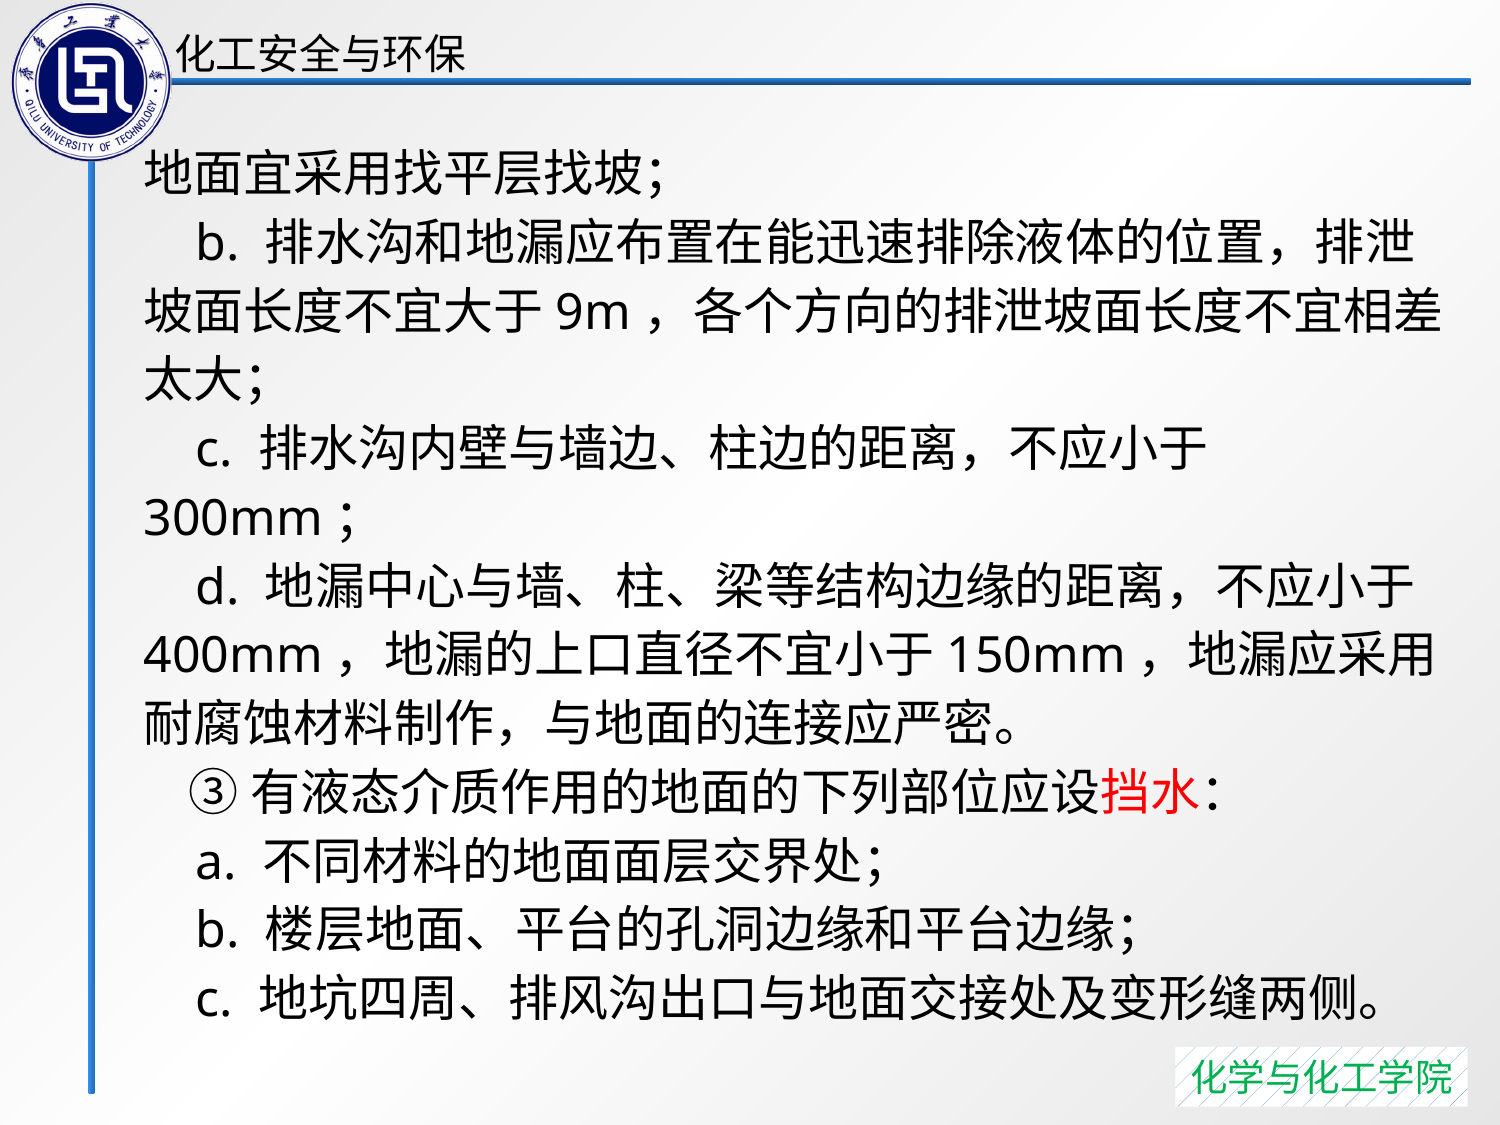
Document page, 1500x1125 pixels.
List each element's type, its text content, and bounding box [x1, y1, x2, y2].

picture [11, 2, 172, 162]
list 地面宜采用找平层找坡； b. 排水沟和地漏应布置在能迅速排除液体的位置，排泄坡面长度不宜大于9m，各个方向的排泄坡面长度不宜相差太大； c. 排水沟内壁与墙边、柱边的距离，不应小于300mm； d. 地漏中心与墙、柱、梁等结构边缘的距离，不应小于400mm，地漏的上口直径不宜小于150mm，地漏应采用耐腐蚀材料制作，与地面的连接应严密。 ③有液态介质作用的地面的下列部位应设挡水： a. 不同材料的地面面层交界处； b. 楼层地面、平台的孔洞边缘和平台边缘； c. 地坑四周、排风沟出口与地面交接处及变形缝两侧。 [128, 125, 1471, 982]
